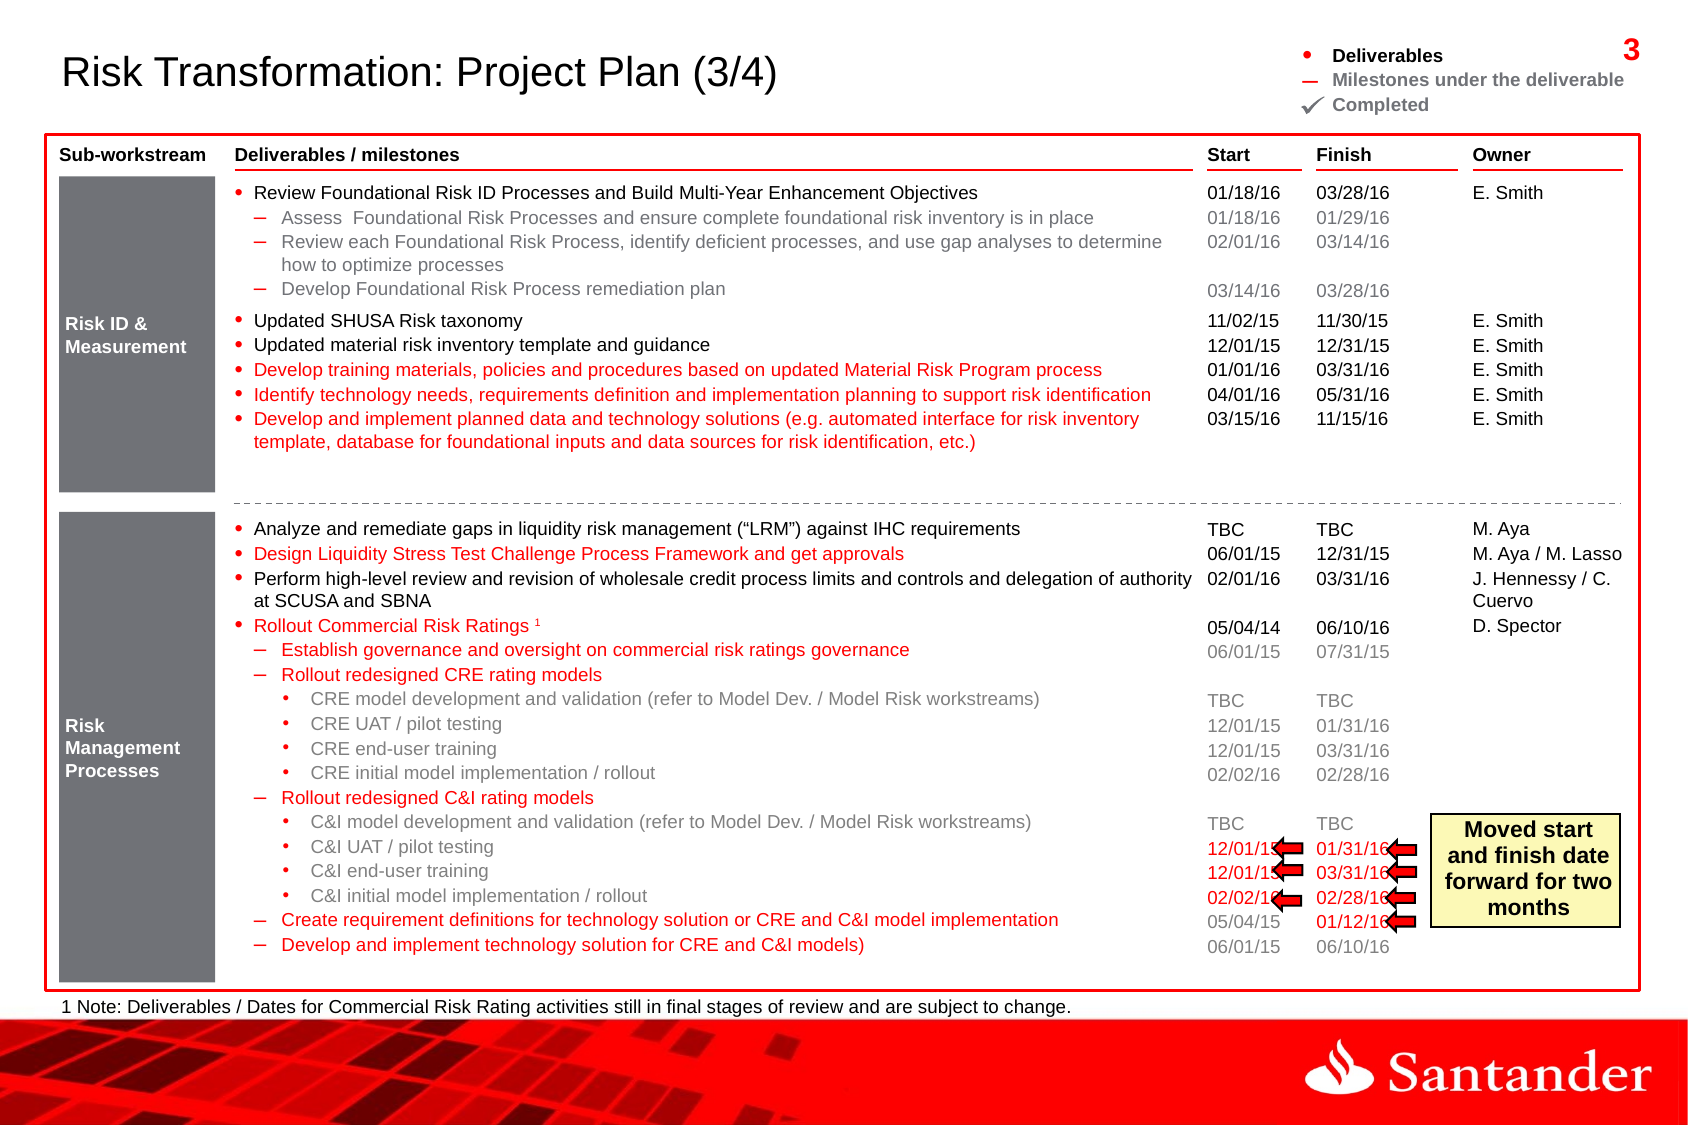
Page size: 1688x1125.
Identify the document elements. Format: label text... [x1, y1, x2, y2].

text_box 1 Note: Deliverables / Dates for Commercial Risk Rating activities still in final stages of review and are subject to change. [46, 987, 1604, 1061]
text_box [1387, 840, 1417, 860]
text_box [1273, 860, 1303, 880]
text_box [234, 308, 1623, 454]
title Risk Transformation: Project Plan (3/4) [46, 42, 1301, 108]
text_box Risk ID & Measurement [59, 176, 216, 493]
text_box Deliverables / milestones [234, 142, 1193, 166]
text_box TBC 12/31/15 03/31/16 06/10/16 07/31/15 TBC 01/31/16 03/31/16 02/28/16 TBC 01/31/16 03/31/16 02/28/16 01/12/16 06/10/16 [1316, 517, 1459, 958]
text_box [234, 180, 1623, 303]
text_box [1387, 861, 1417, 882]
text_box Start [1207, 142, 1302, 166]
text_box Owner [1472, 142, 1623, 166]
text_box Sub-workstream [59, 142, 216, 166]
text_box [1386, 911, 1416, 932]
picture [0, 0, 1688, 1125]
text_box [1273, 838, 1303, 859]
text_box [44, 132, 1642, 993]
text_box TBC 06/01/15 02/01/16 05/04/14 06/01/15 TBC 12/01/15 12/01/15 02/02/16 TBC 12/01/15 12/01/15 02/02/16 05/04/15 06/01/15 [1207, 517, 1302, 958]
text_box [1300, 43, 1655, 115]
text_box Analyze and remediate gaps in liquidity risk management (“LRM”) against IHC requirements Design Liquidity Stress Test Challenge Process Framework and get approvals Perform high-level review and revision of wholesale credit process limits and controls and delegation of authority at SCUSA and SBNA Rollout Commercial Risk Ratings 1 Establish governance and oversight on commercial risk ratings governance Rollout redesigned CRE rating models CRE model development and validation (refer to Model Dev. / Model Risk workstreams) CRE UAT / pilot testing CRE end-user training CRE initial model implementation / rollout Rollout redesigned C&I rating models C&I model development and validation (refer to Model Dev. / Model Risk workstreams) C&I UAT / pilot testing C&I end-user training C&I initial model implementation / rollout Create requirement definitions for technology solution or CRE and C&I model implementation Develop and implement technology solution for CRE and C&I models) [234, 517, 1193, 956]
text_box Moved start and finish date forward for two months [1430, 814, 1620, 928]
text_box [1385, 888, 1415, 908]
text_box Finish [1316, 142, 1459, 166]
text_box M. Aya M. Aya / M. Lasso J. Hennessy / C. Cuervo D. Spector [1472, 517, 1640, 710]
text_box Risk Management Processes [59, 511, 216, 983]
text_box [1271, 890, 1302, 911]
